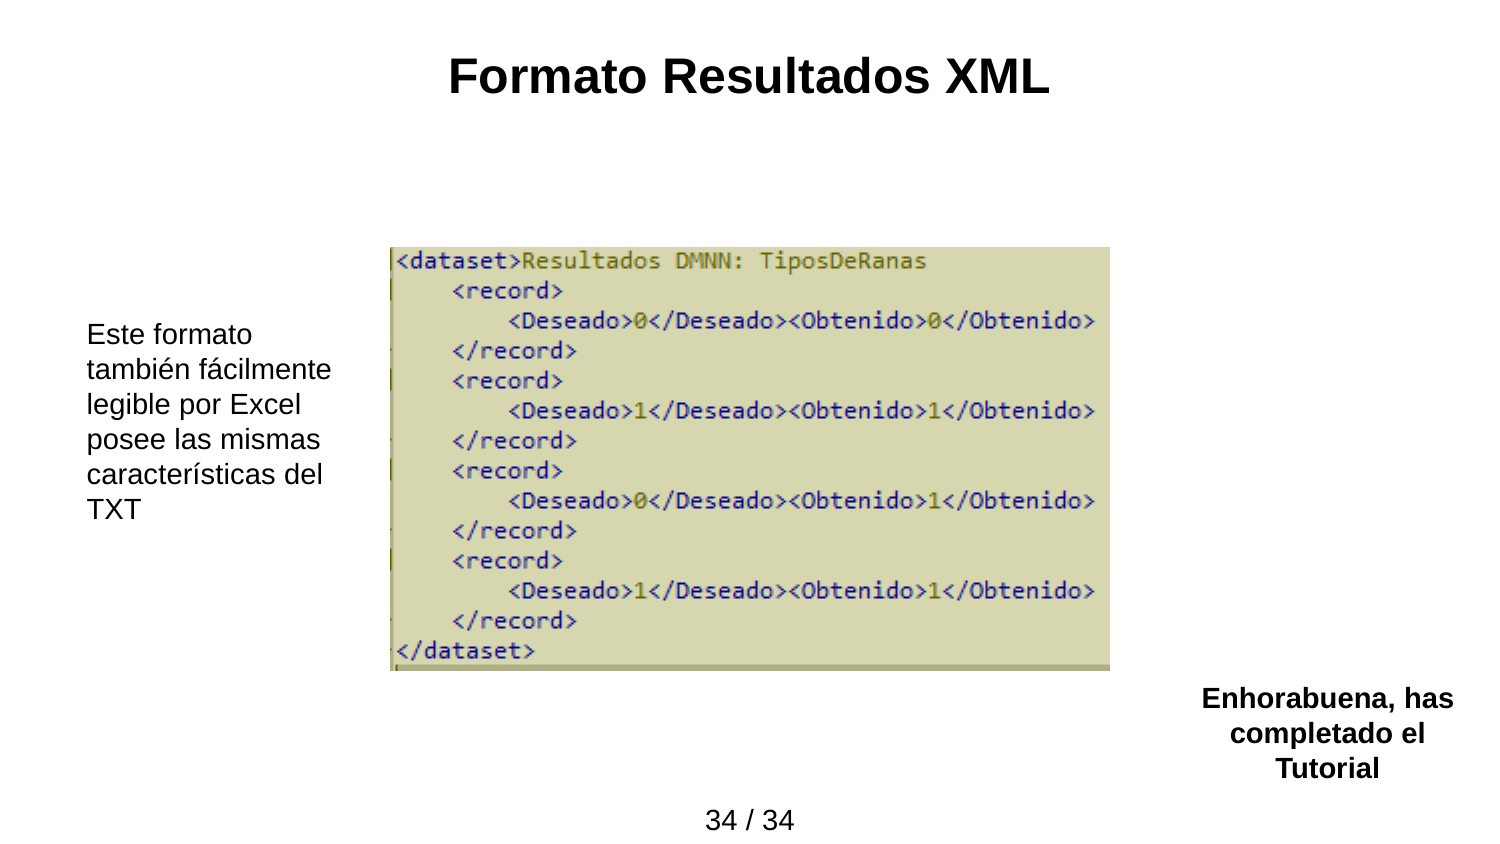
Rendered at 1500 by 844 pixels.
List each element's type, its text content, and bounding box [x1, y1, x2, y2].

text_box Enhorabuena, has completado el Tutorial [1176, 672, 1480, 792]
text_box Formato Resultados XML [289, 32, 1211, 114]
picture [390, 246, 1110, 671]
text_box 34 / 34 [662, 793, 838, 844]
text_box Este formato también fácilmente legible por Excel posee las mismas características del TXT [71, 308, 375, 533]
